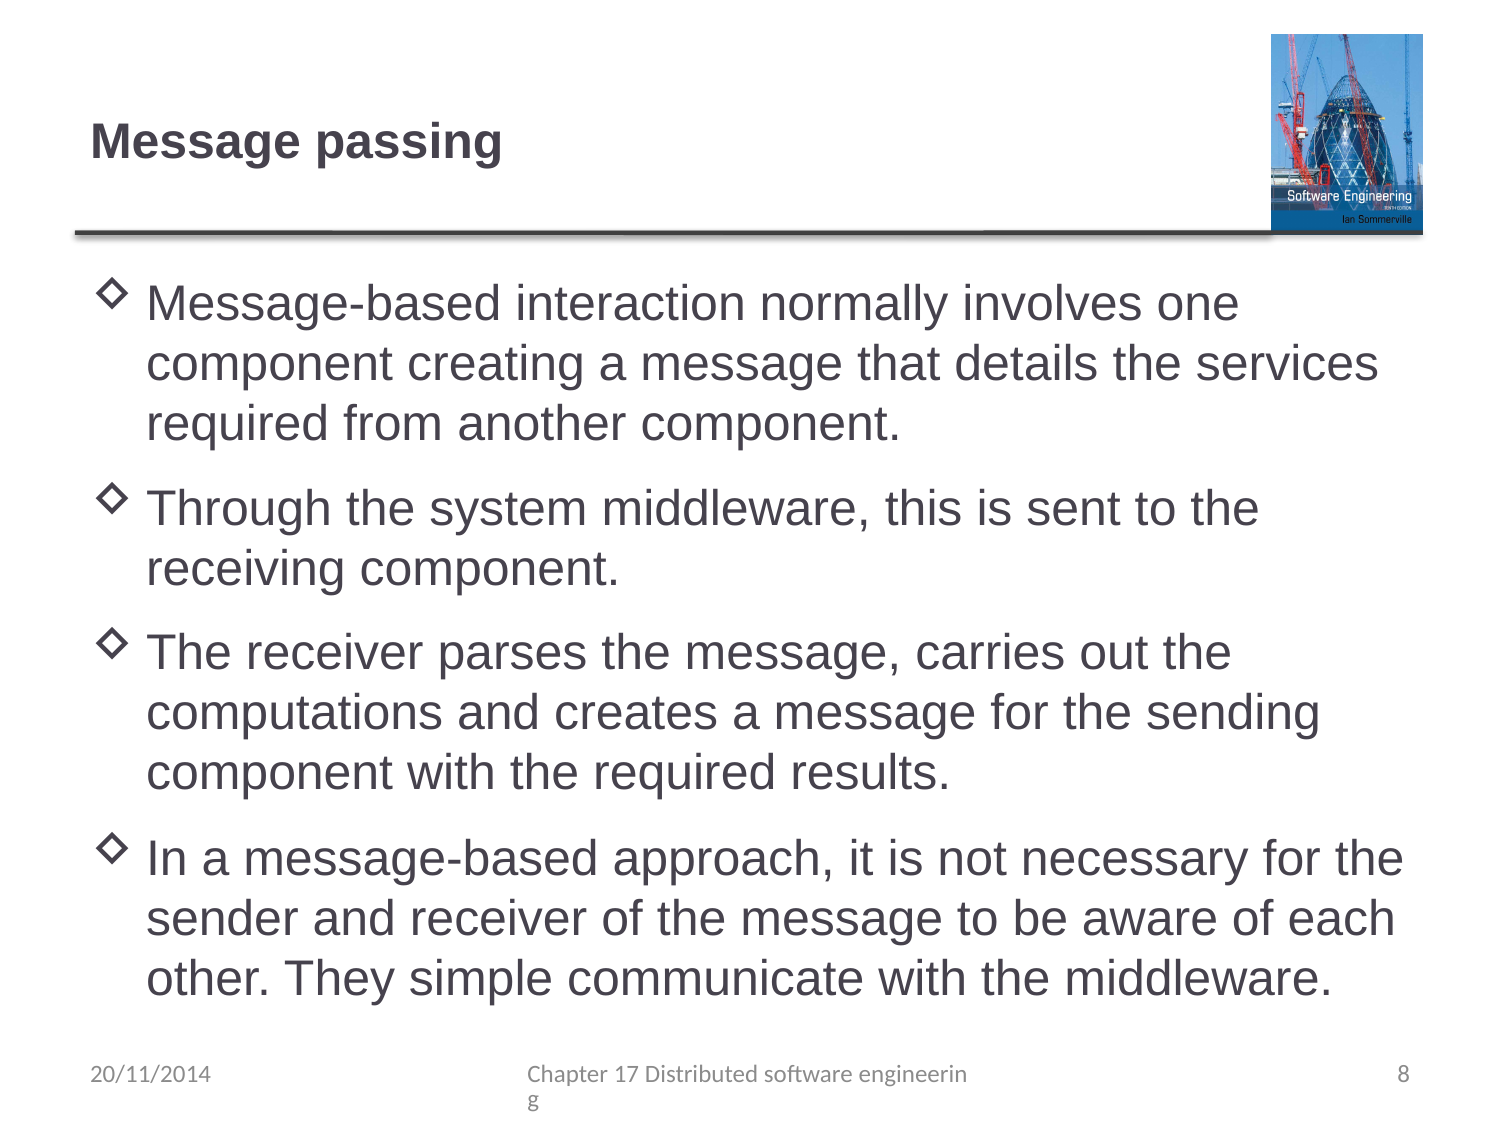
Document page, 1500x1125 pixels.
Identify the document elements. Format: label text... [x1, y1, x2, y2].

title Message passing [74, 44, 1272, 233]
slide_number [75, 1042, 425, 1103]
slide_number 8 [1074, 1042, 1425, 1103]
list Message-based interaction normally involves one component creating a message that details the services required from another component. Through the system middleware, this is sent to the receiving component. The receiver parses the message, carries out the computations and creates a message for the sending component with the required results. In a message-based approach, it is not necessary for the sender and receiver of the message to be aware of each other. They simple communicate with the middleware. [75, 262, 1425, 1005]
footer Chapter 17 Distributed software engineering [512, 1042, 988, 1103]
picture [1271, 34, 1423, 230]
